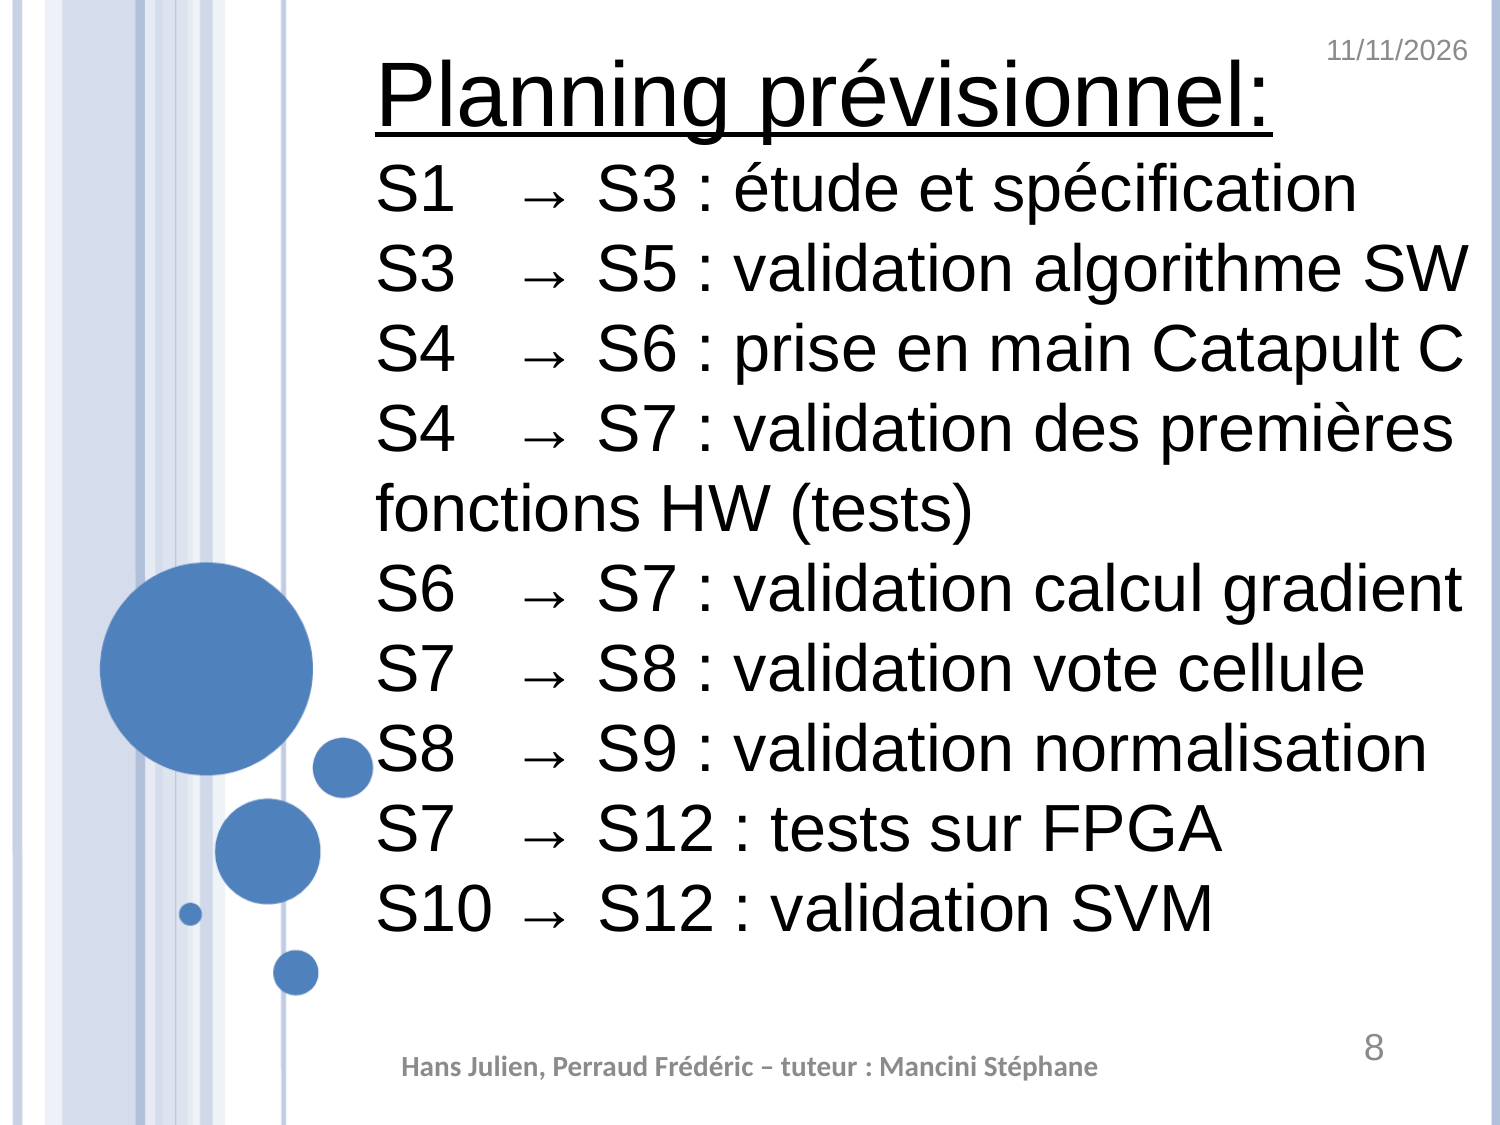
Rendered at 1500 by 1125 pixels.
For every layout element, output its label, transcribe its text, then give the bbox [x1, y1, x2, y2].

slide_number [1311, 19, 1500, 79]
footer Hans Julien, Perraud Frédéric – tuteur : Mancini Stéphane [383, 1035, 1117, 1095]
text_box [347, 1039, 1040, 1111]
text_box Planning prévisionnel: S1 → S3 : étude et spécification S3 → S5 : validation algorithme SW S4 → S6 : prise en main Catapult C S4 → S7 : validation des premières fonctions HW (tests) S6 → S7 : validation calcul gradient S7 → S8 : validation vote cellule S8 → S9 : validation normalisation S7 → S12 : tests sur FPGA S10 → S12 : validation SVM [360, 89, 1500, 953]
slide_number 8 [1316, 1011, 1400, 1079]
picture [0, 0, 1500, 1125]
